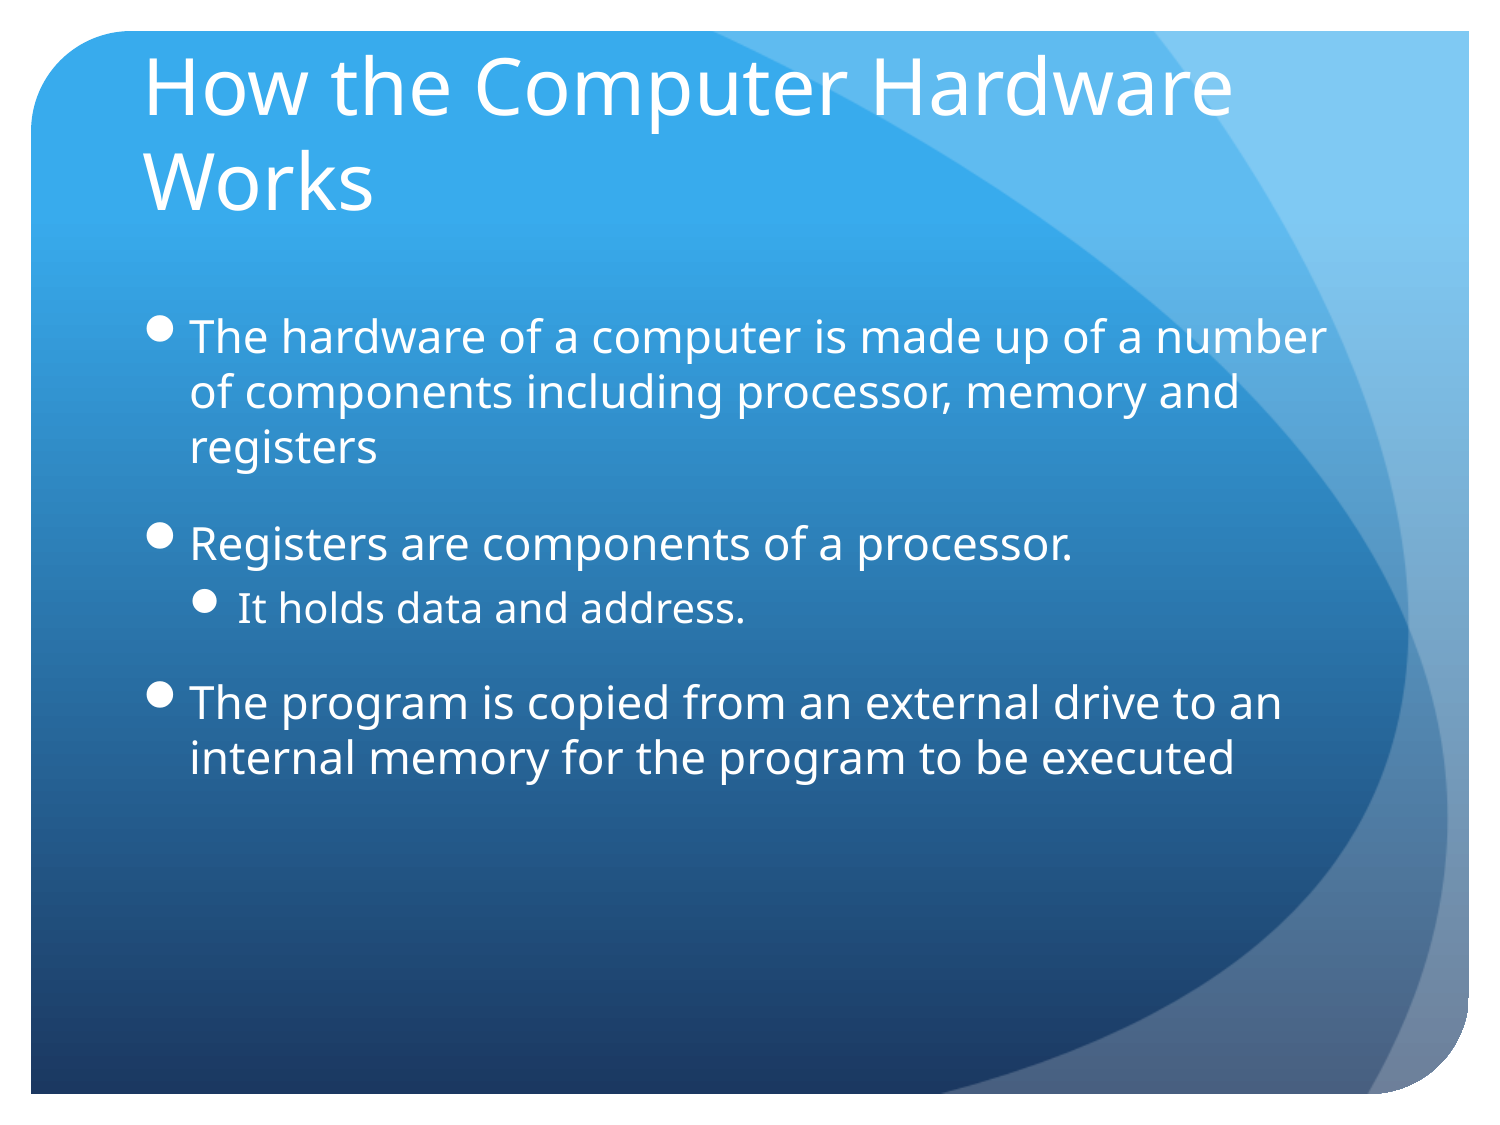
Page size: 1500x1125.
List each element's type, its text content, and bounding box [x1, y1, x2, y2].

title How the Computer Hardware Works [127, 62, 1372, 234]
picture [24, 30, 1473, 1094]
list The hardware of a computer is made up of a number of components including processor, memory and registers Registers are components of a processor. It holds data and address. The program is copied from an external drive to an internal memory for the program to be executed [127, 299, 1372, 991]
